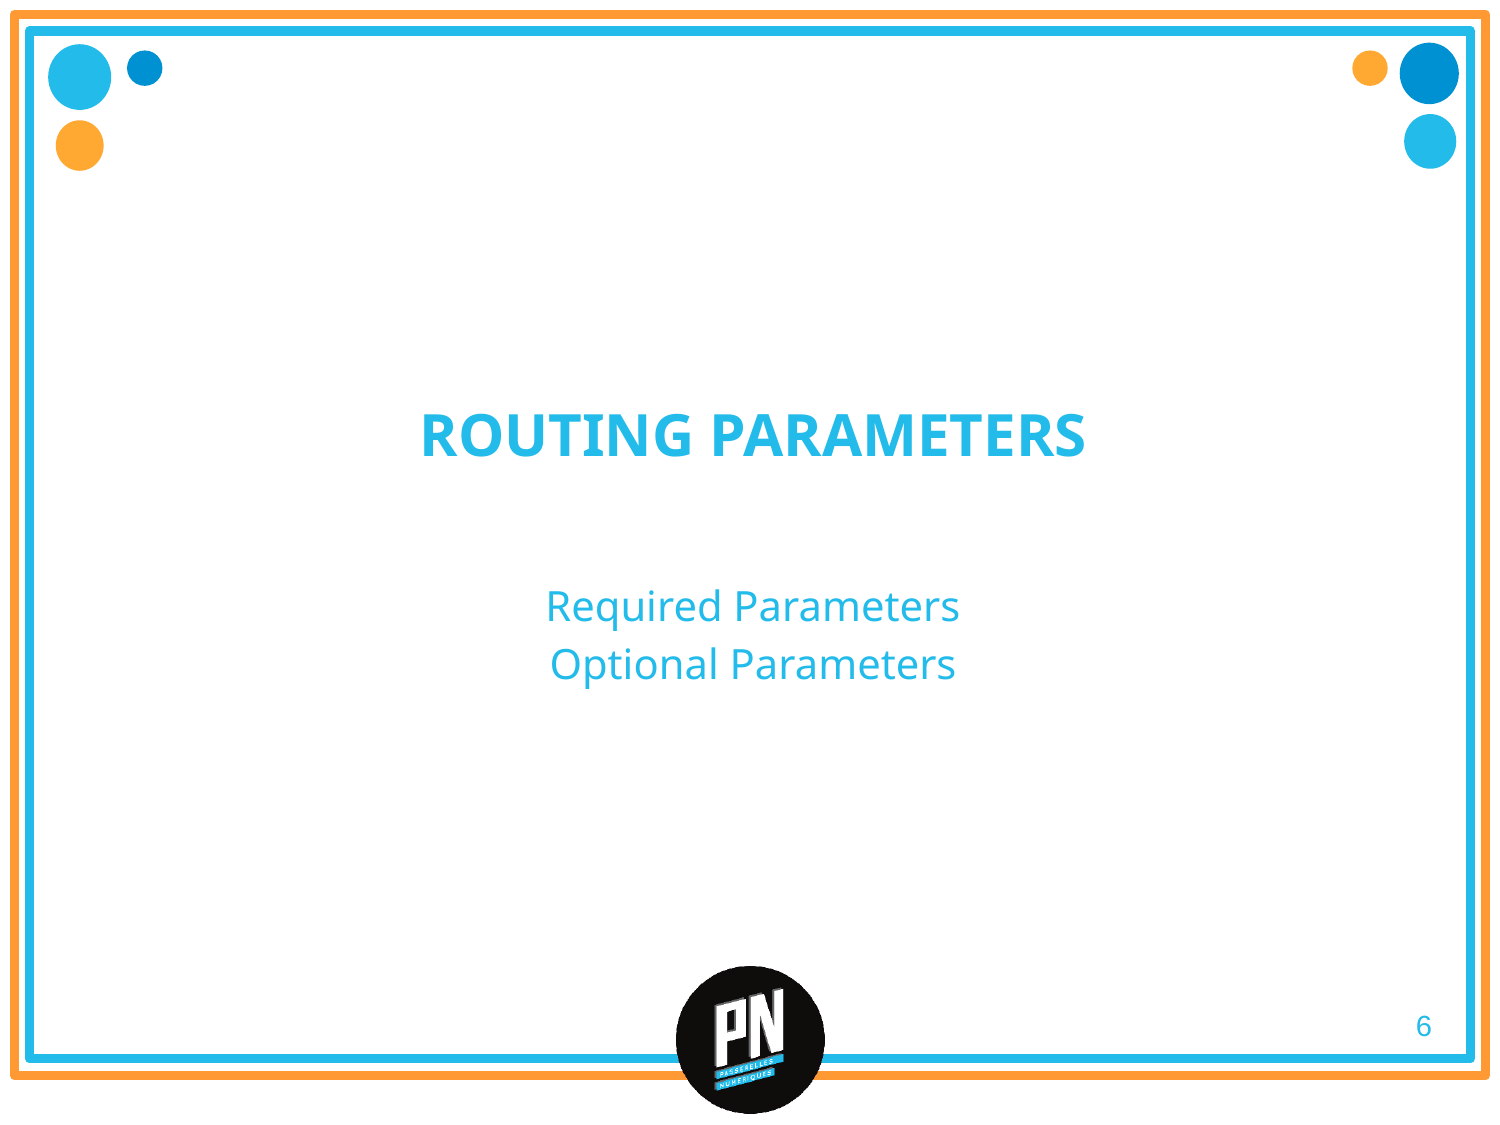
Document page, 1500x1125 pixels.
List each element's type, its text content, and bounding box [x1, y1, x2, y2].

list Required Parameters Optional Parameters [165, 562, 1341, 764]
title Routing Parameters [165, 339, 1341, 527]
picture [674, 964, 826, 1115]
